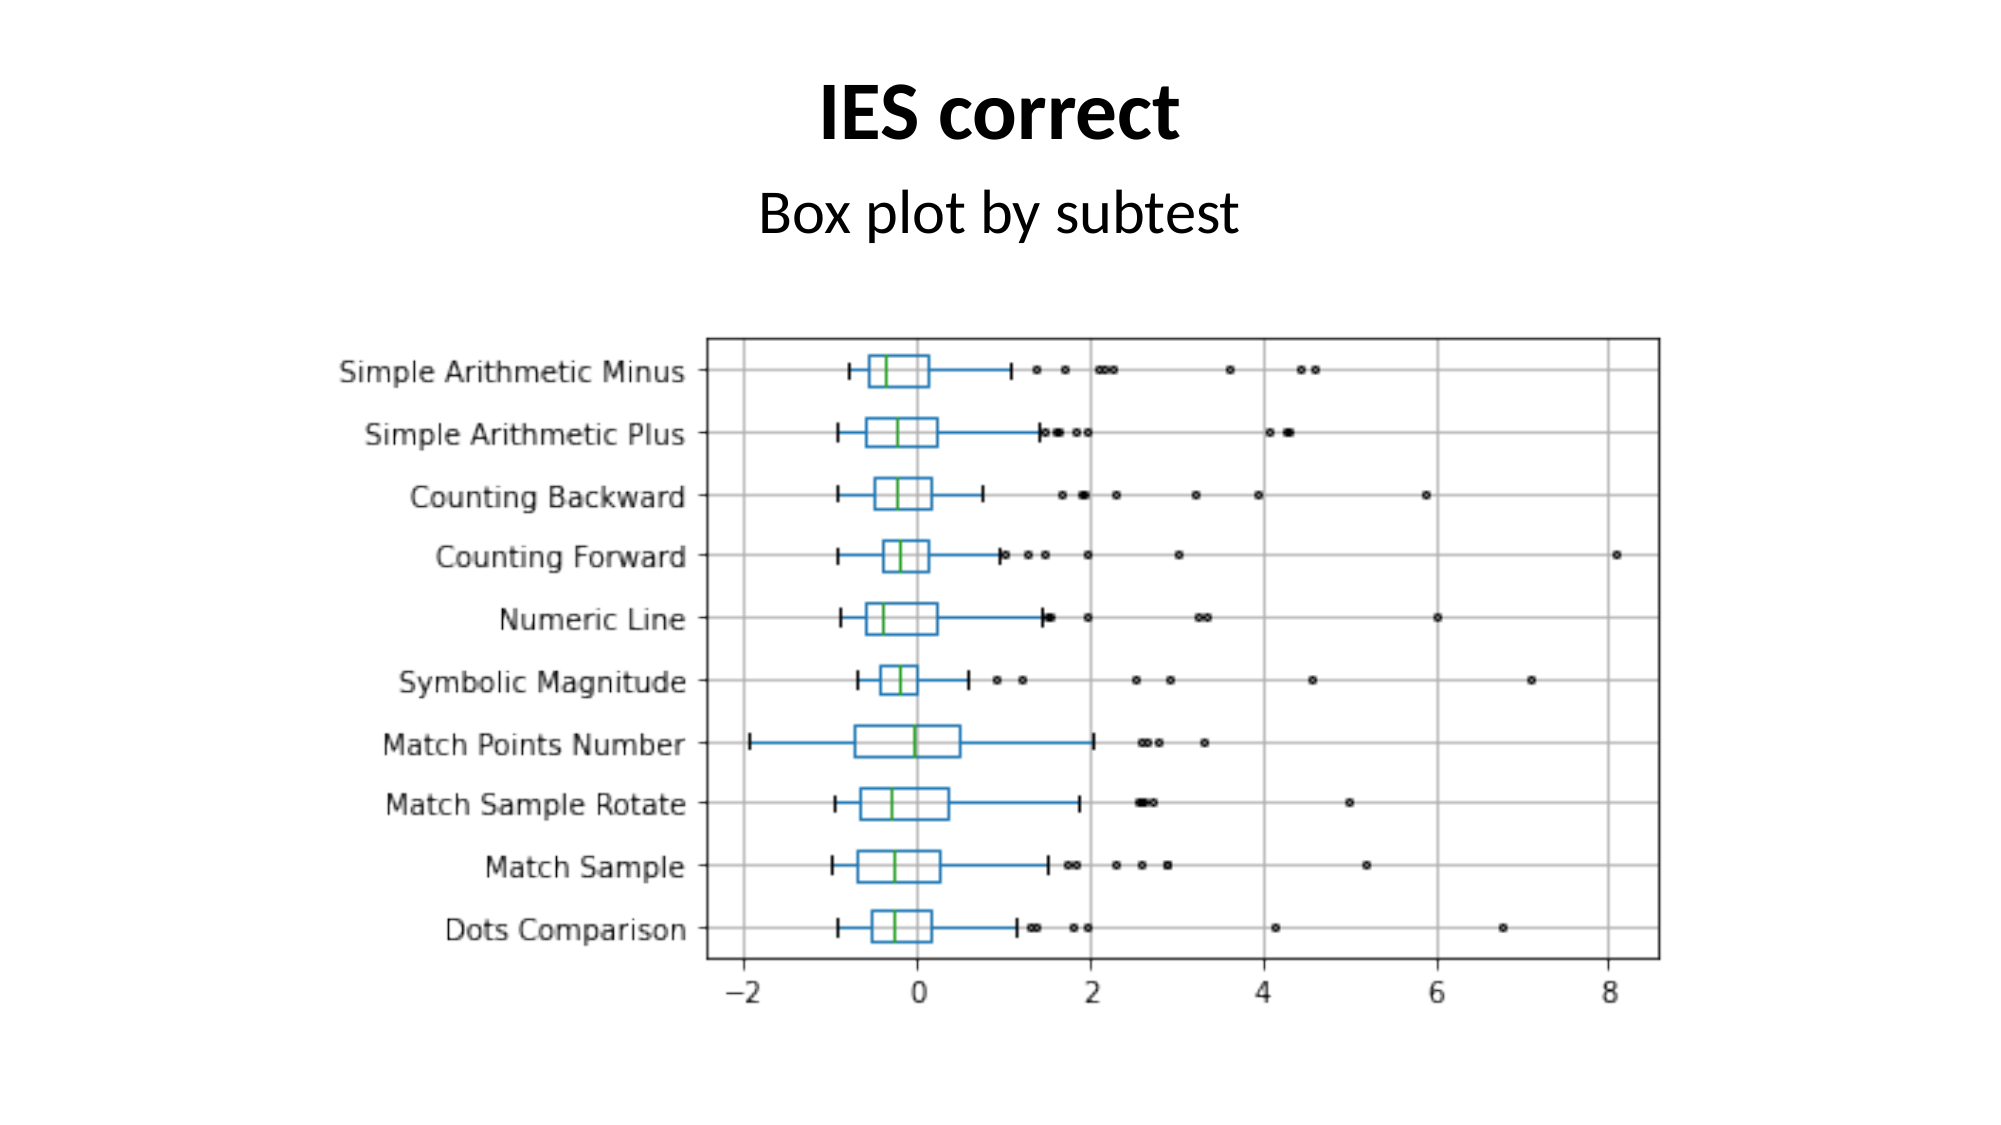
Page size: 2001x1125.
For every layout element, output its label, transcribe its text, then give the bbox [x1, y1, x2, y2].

list Box plot by subtest [471, 172, 1529, 255]
title IES correct [137, 59, 1863, 171]
picture [321, 321, 1679, 1027]
